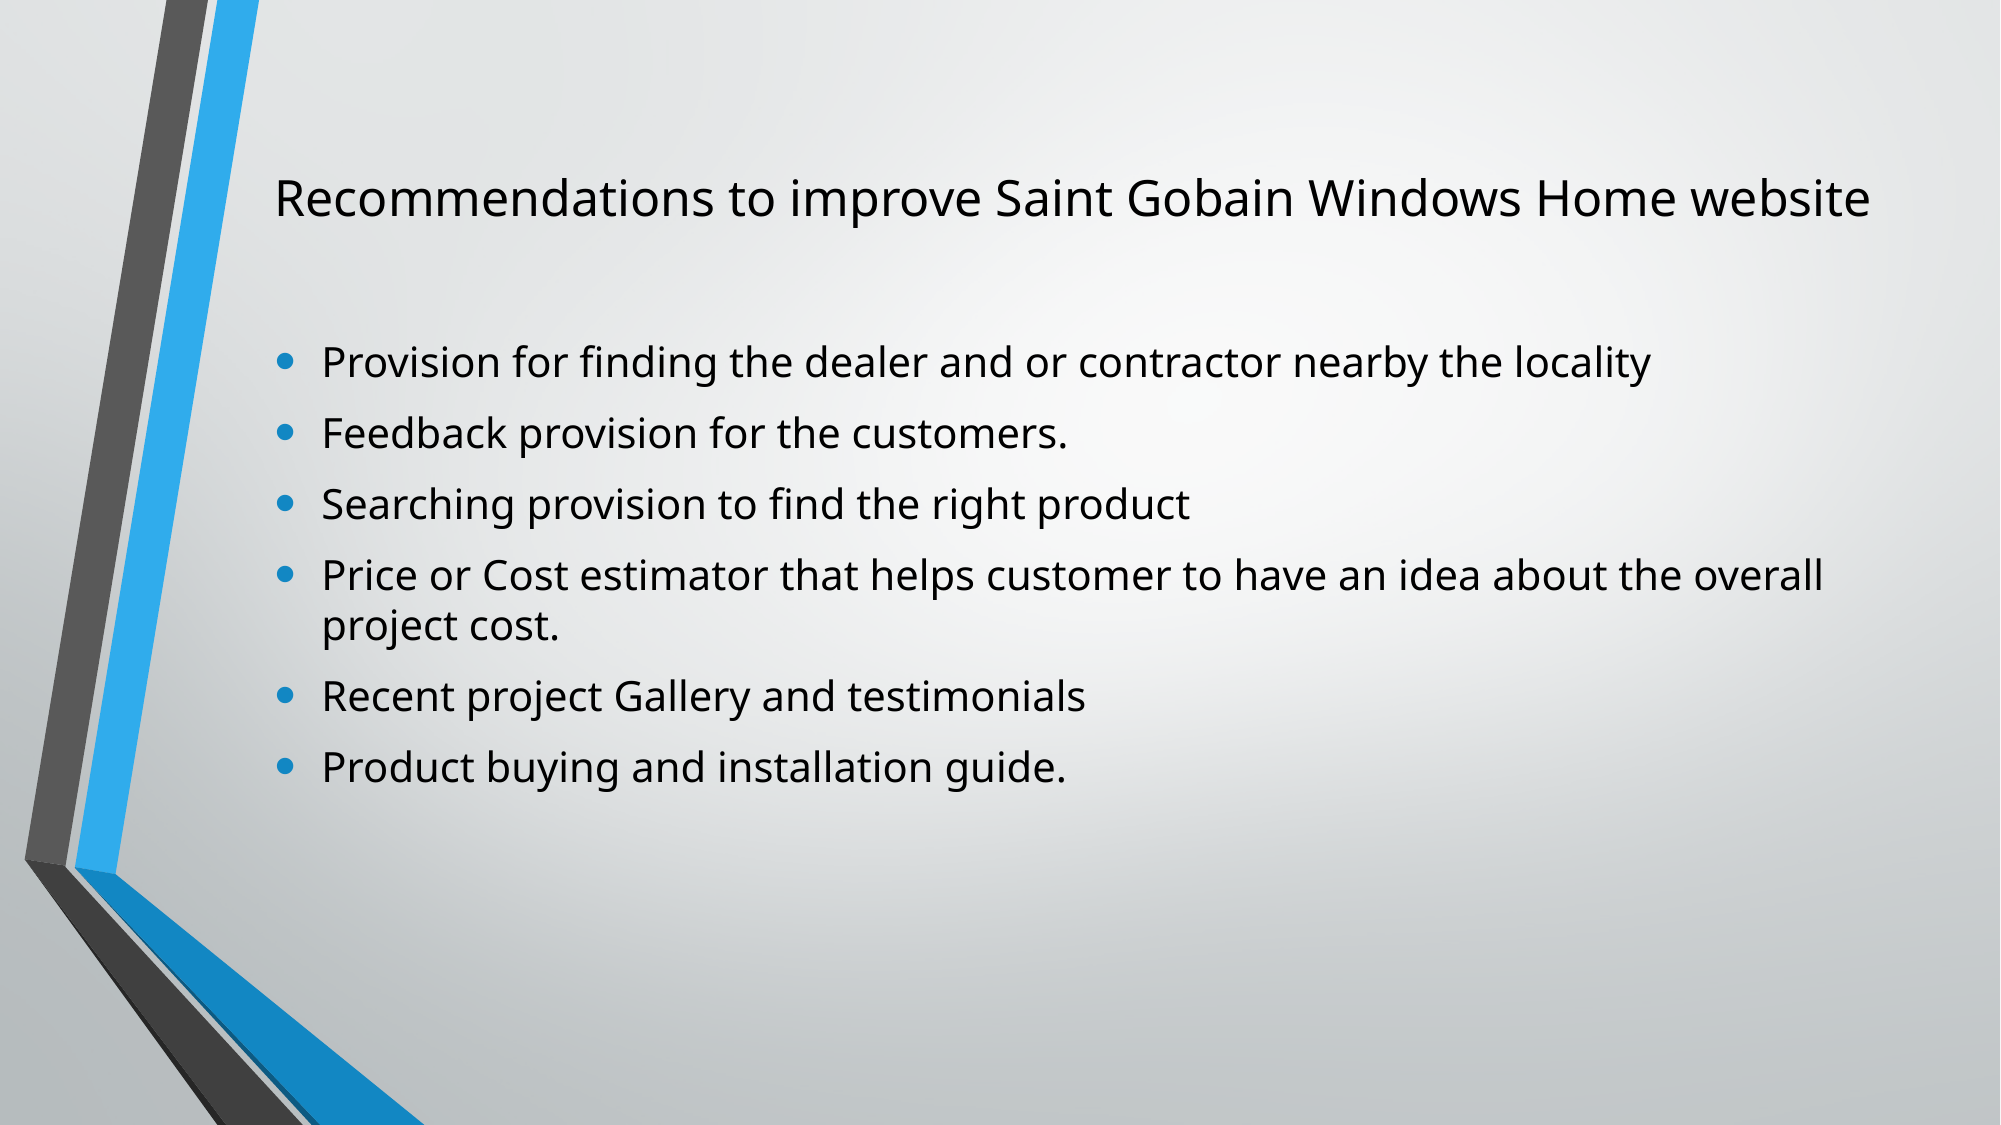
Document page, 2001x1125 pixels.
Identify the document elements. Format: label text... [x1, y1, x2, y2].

list Provision for finding the dealer and or contractor nearby the locality Feedback provision for the customers. Searching provision to find the right product Price or Cost estimator that helps customer to have an idea about the overall project cost. Recent project Gallery and testimonials Product buying and installation guide. [259, 231, 1903, 966]
title Recommendations to improve Saint Gobain Windows Home website [259, 110, 1903, 231]
